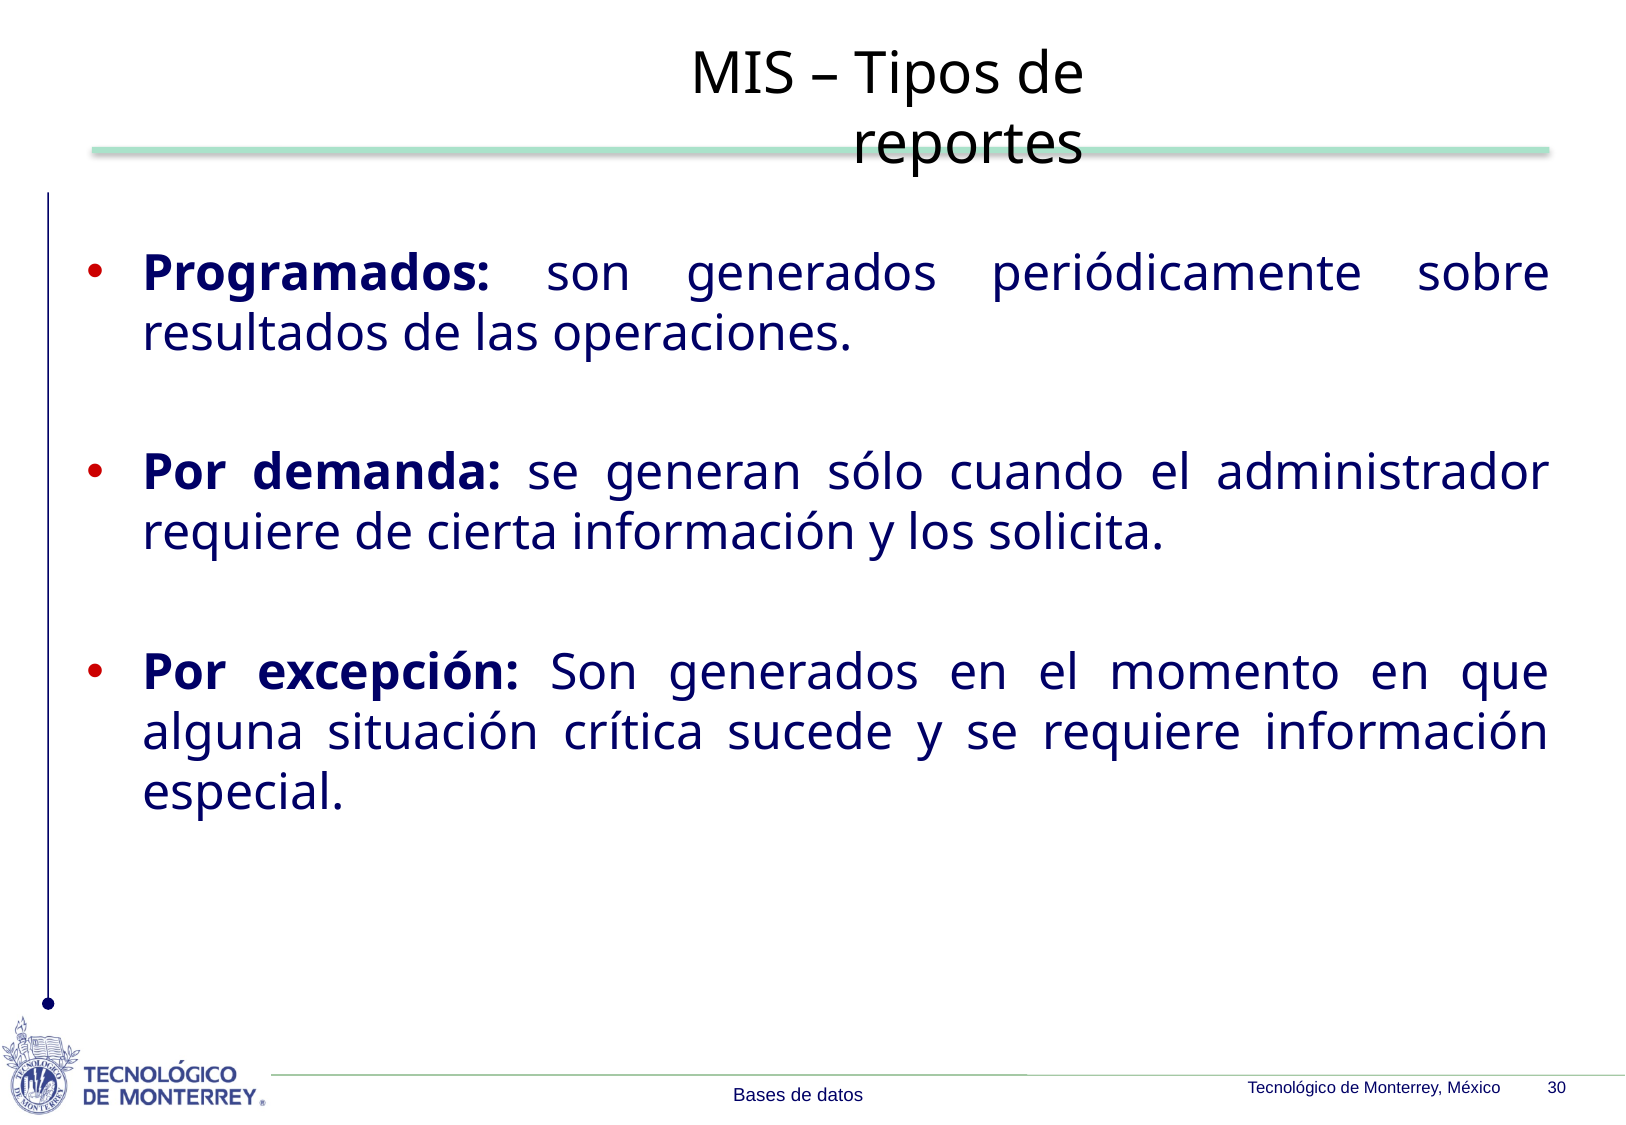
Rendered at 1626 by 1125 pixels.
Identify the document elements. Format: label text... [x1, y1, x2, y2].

picture [0, 1014, 271, 1116]
title MIS – Tipos de reportes [434, 11, 1100, 199]
list Programados: son generados periódicamente sobre resultados de las operaciones. Por demanda: se generan sólo cuando el administrador requiere de cierta información y los solicita. Por excepción: Son generados en el momento en que alguna situación crítica sucede y se requiere información especial. [71, 232, 1566, 890]
